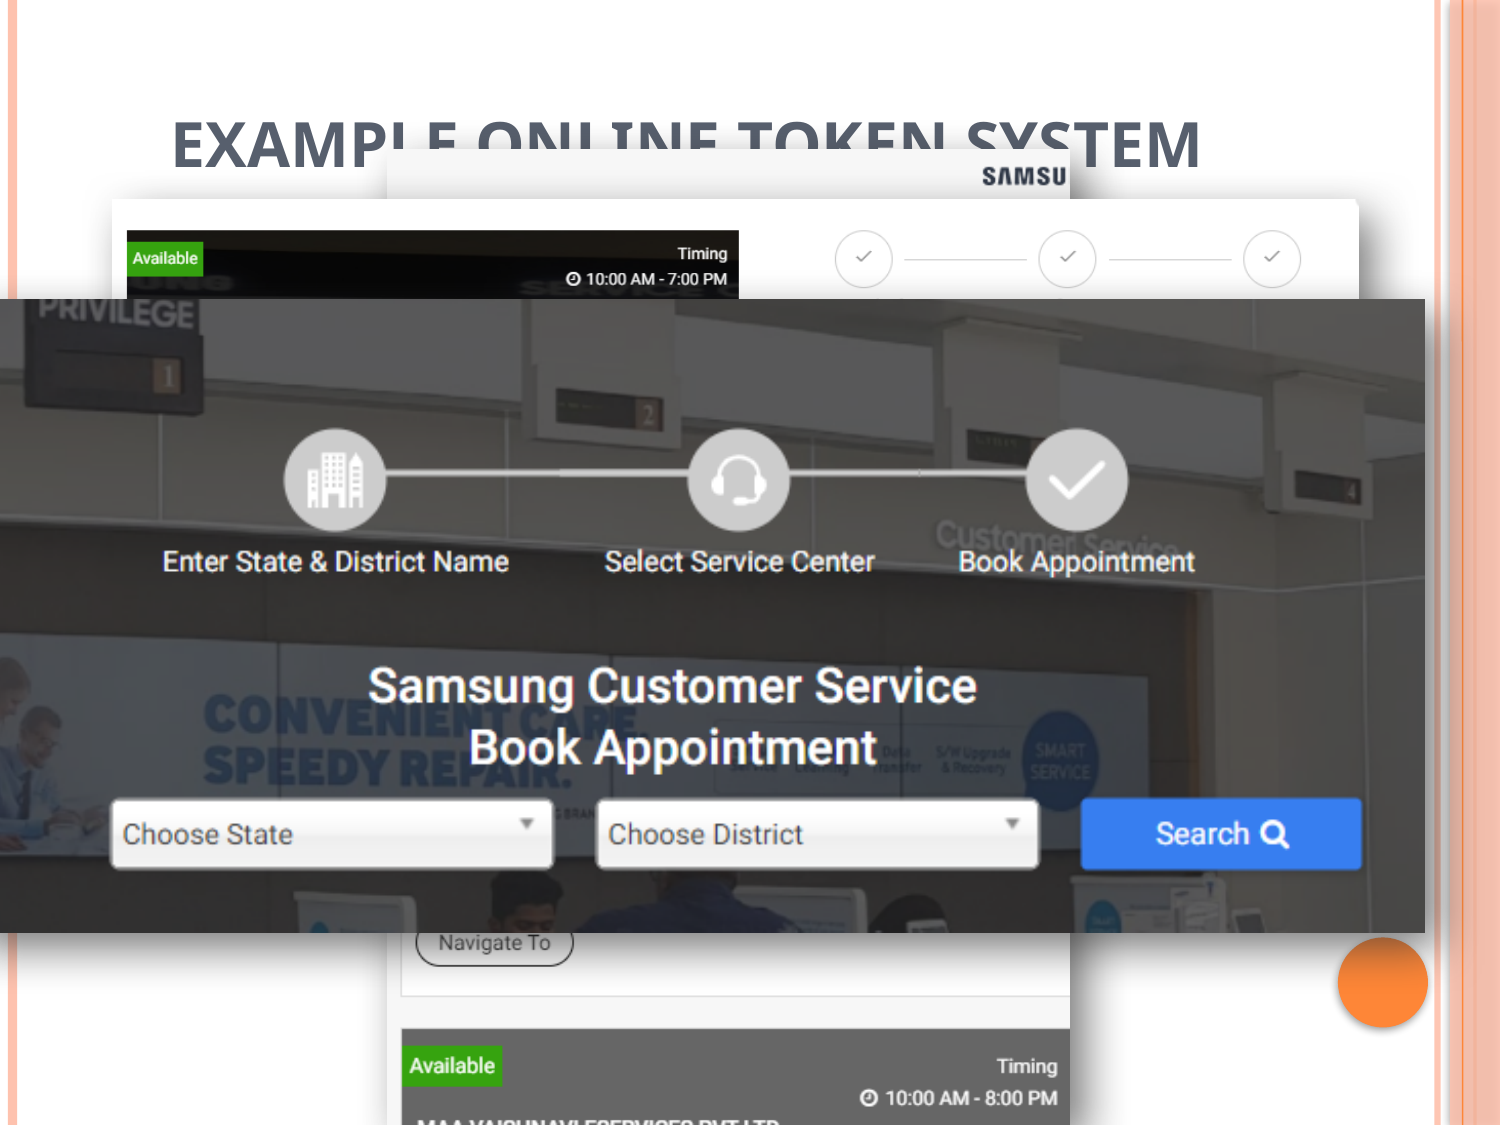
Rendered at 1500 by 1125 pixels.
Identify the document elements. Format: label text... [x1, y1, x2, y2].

picture [0, 149, 1426, 1125]
title example online token system [75, 0, 1300, 188]
